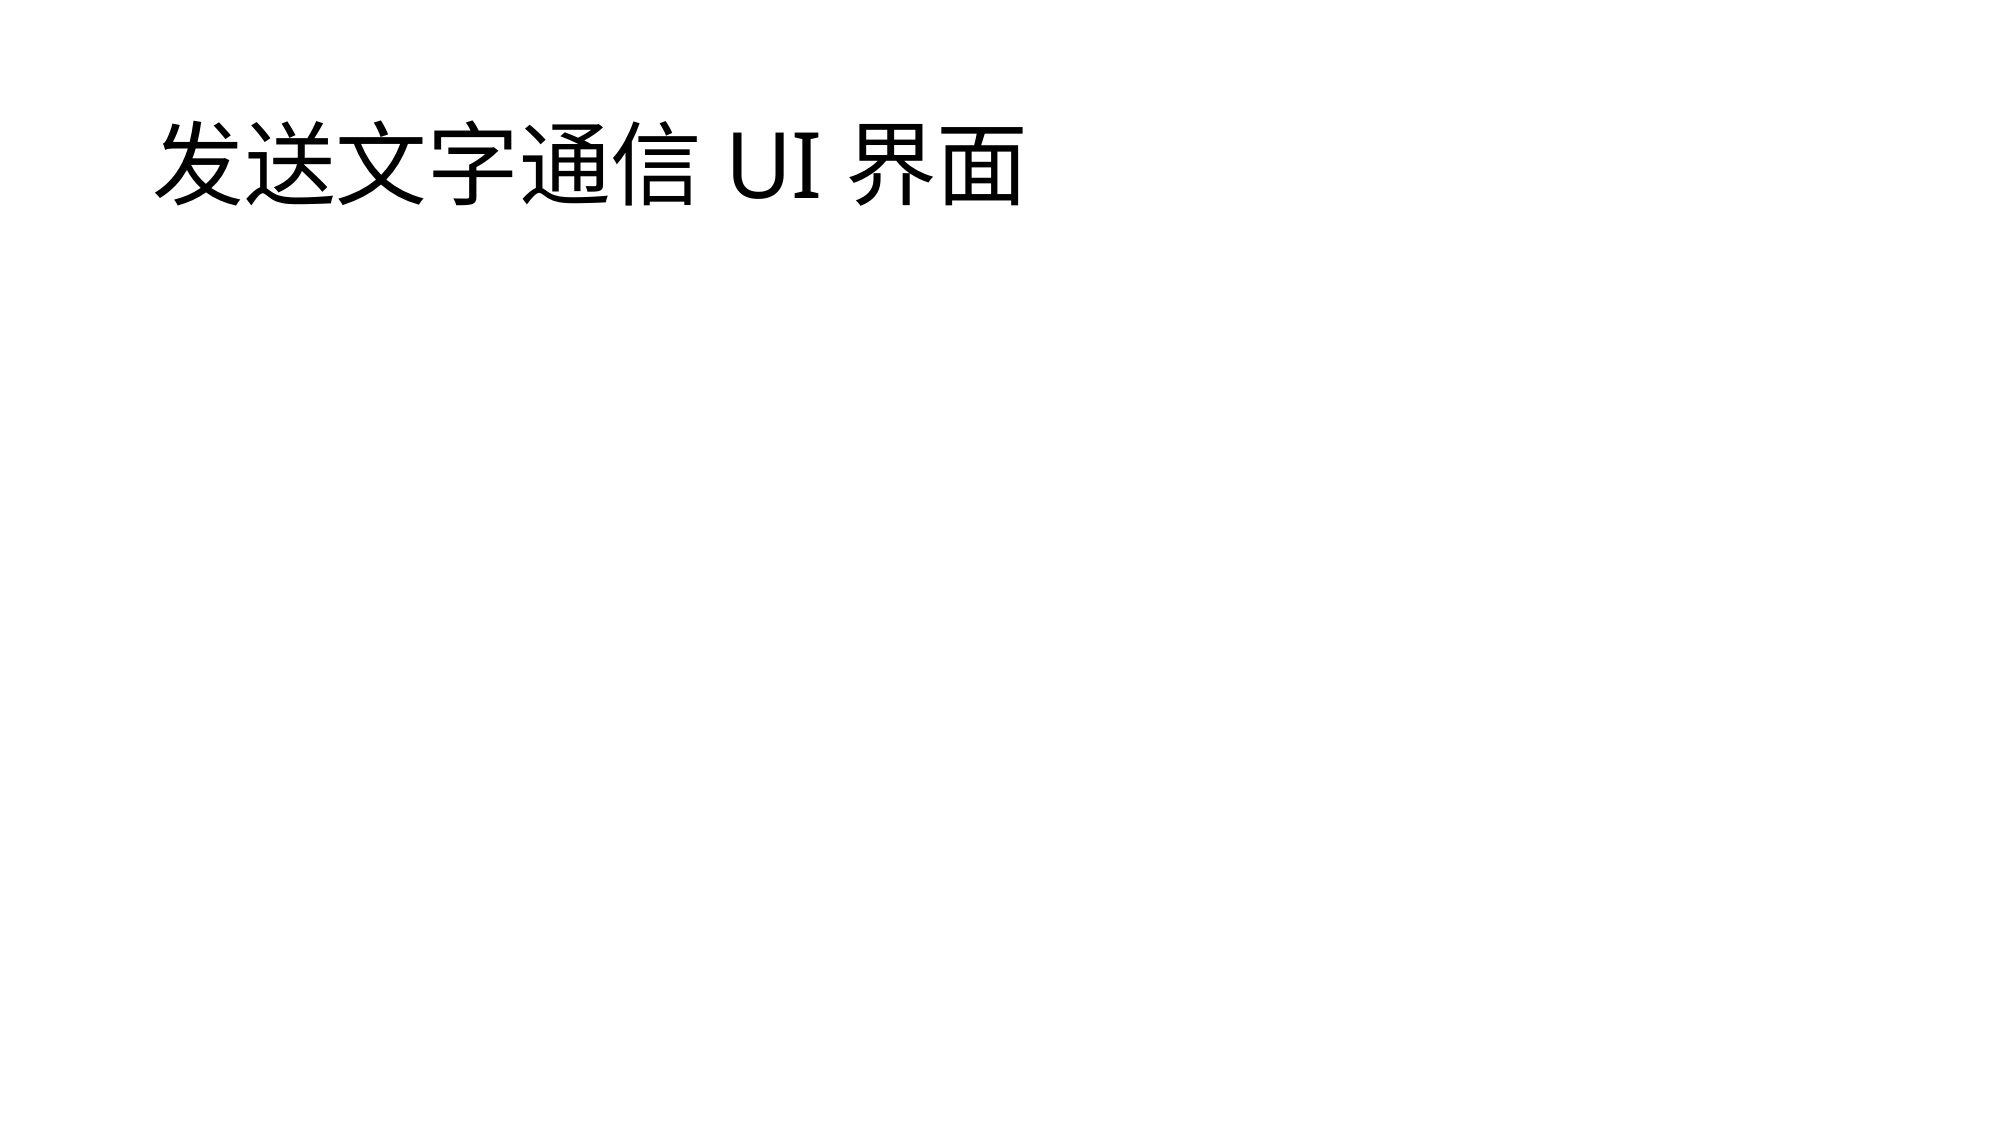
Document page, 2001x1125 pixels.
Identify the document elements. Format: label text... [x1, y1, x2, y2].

title 发送文字通信UI界面 [137, 59, 1863, 278]
